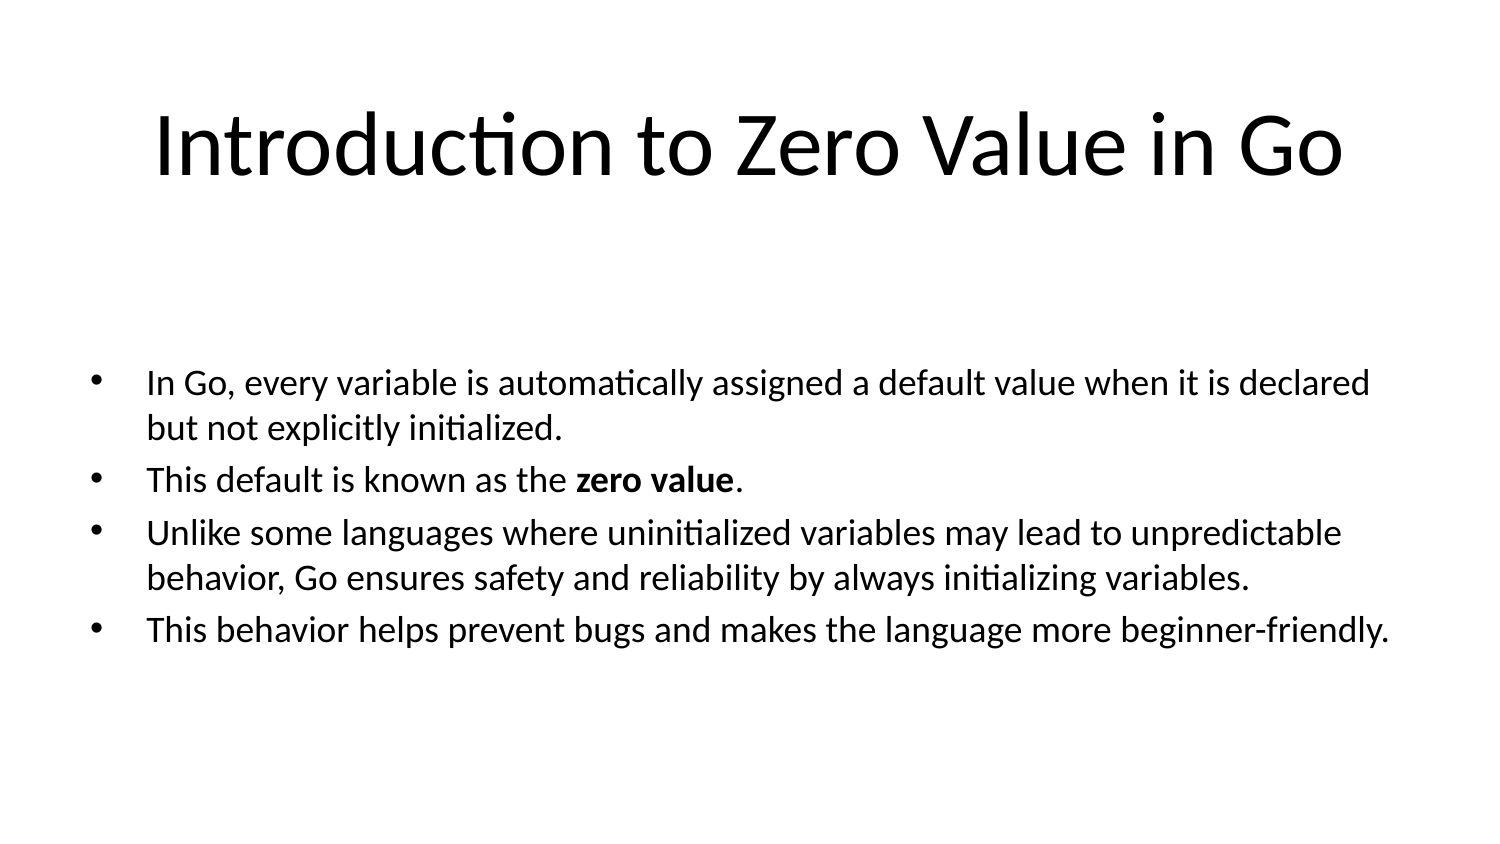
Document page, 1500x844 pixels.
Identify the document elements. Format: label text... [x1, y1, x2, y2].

list In Go, every variable is automatically assigned a default value when it is declared but not explicitly initialized. This default is known as the zero value. Unlike some languages where uninitialized variables may lead to unpredictable behavior, Go ensures safety and reliability by always initializing variables. This behavior helps prevent bugs and makes the language more beginner-friendly. [75, 262, 1425, 844]
title Introduction to Zero Value in Go [75, 45, 1425, 233]
